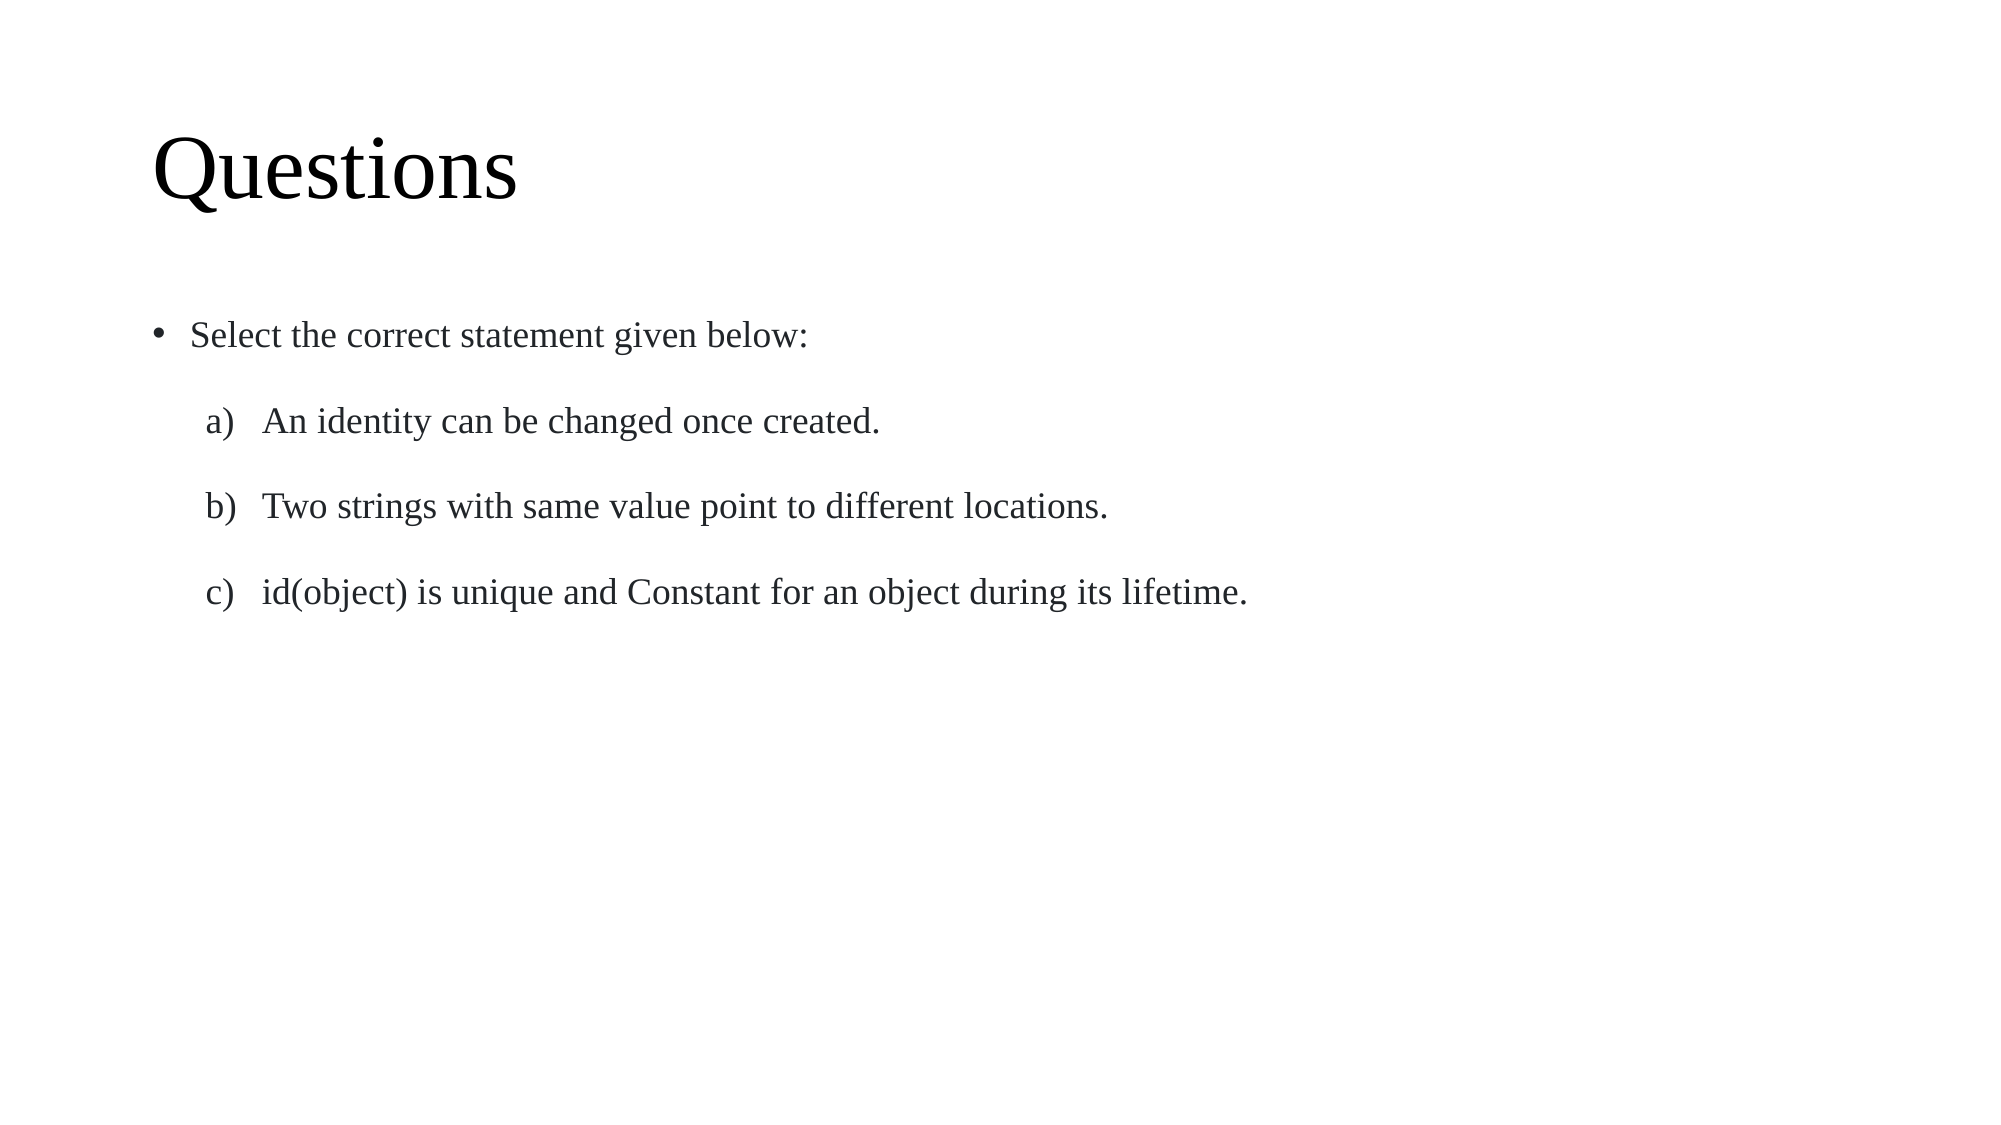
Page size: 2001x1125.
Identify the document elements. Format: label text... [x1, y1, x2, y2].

title Questions [137, 59, 1863, 278]
list Select the correct statement given below: An identity can be changed once created. Two strings with same value point to different locations. id(object) is unique and Constant for an object during its lifetime. [137, 299, 1863, 1014]
